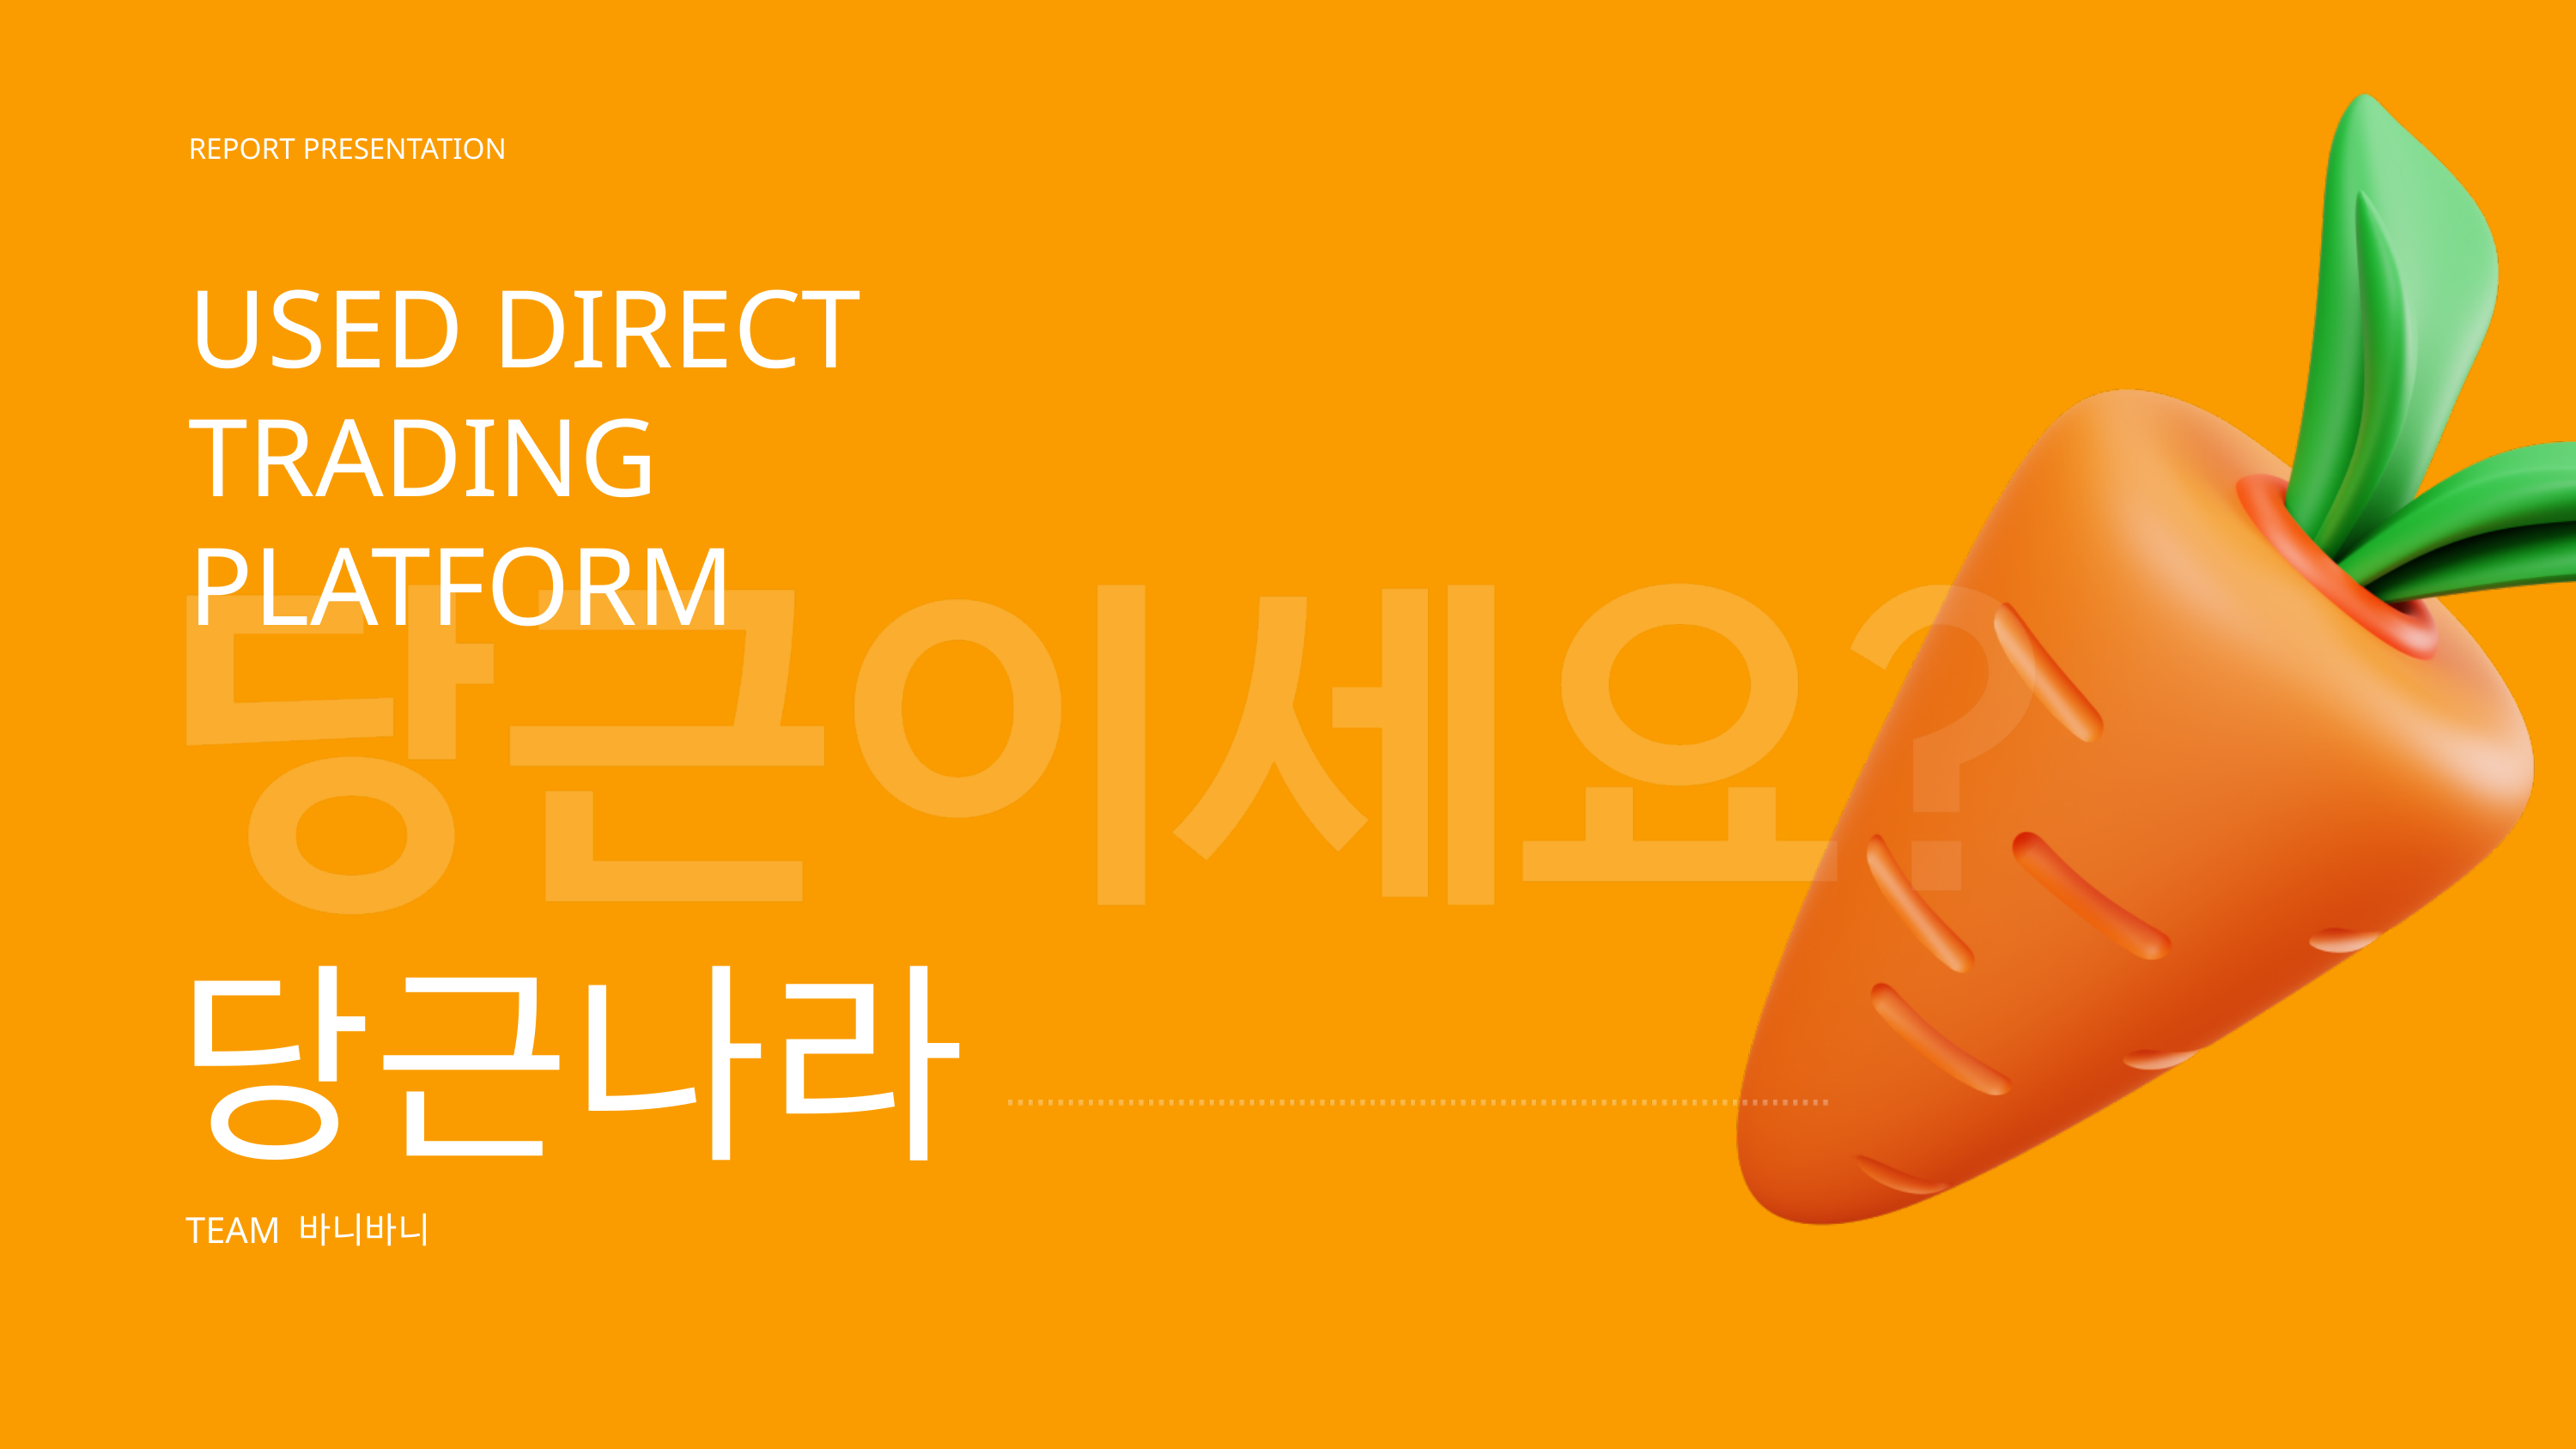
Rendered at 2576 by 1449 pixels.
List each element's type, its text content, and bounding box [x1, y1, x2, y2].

picture [0, 46, 2576, 1279]
text_box TEAM 바니바니 [173, 1201, 1559, 1258]
text_box REPORT PRESENTATION [175, 124, 1563, 172]
text_box USED DIRECT TRADING PLATFORM [176, 253, 1563, 459]
text_box 당근나라 [162, 1088, 1550, 1194]
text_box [1008, 1100, 1833, 1106]
